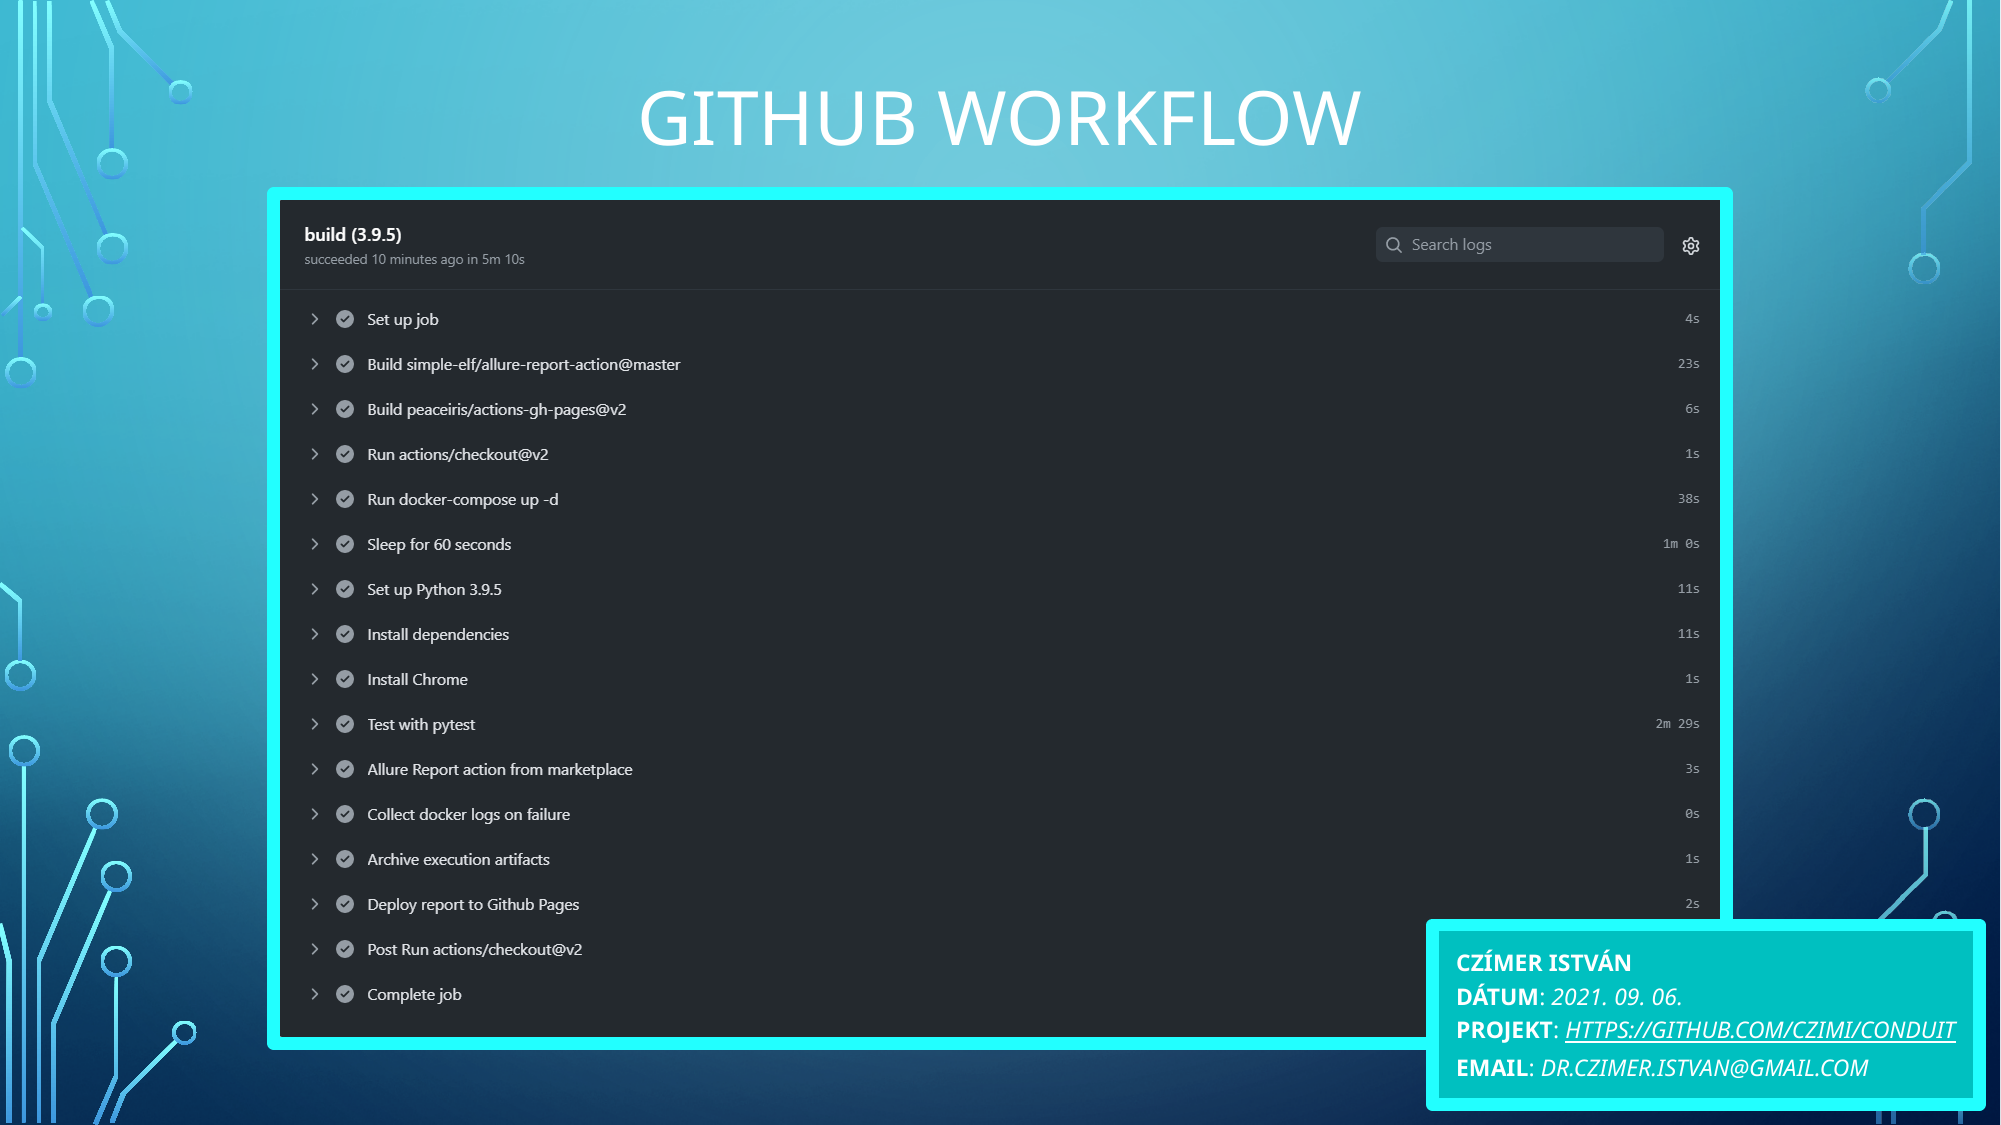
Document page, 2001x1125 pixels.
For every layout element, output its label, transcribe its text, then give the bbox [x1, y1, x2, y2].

text_box Czímer istván Dátum: 2021. 09. 06. Projekt: https://github.com/czimi/conduit Email: dr.czimer.istvan@gmail.com [1432, 924, 1980, 1105]
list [279, 199, 1721, 1038]
title GITHUB Workflow [187, 0, 1813, 243]
